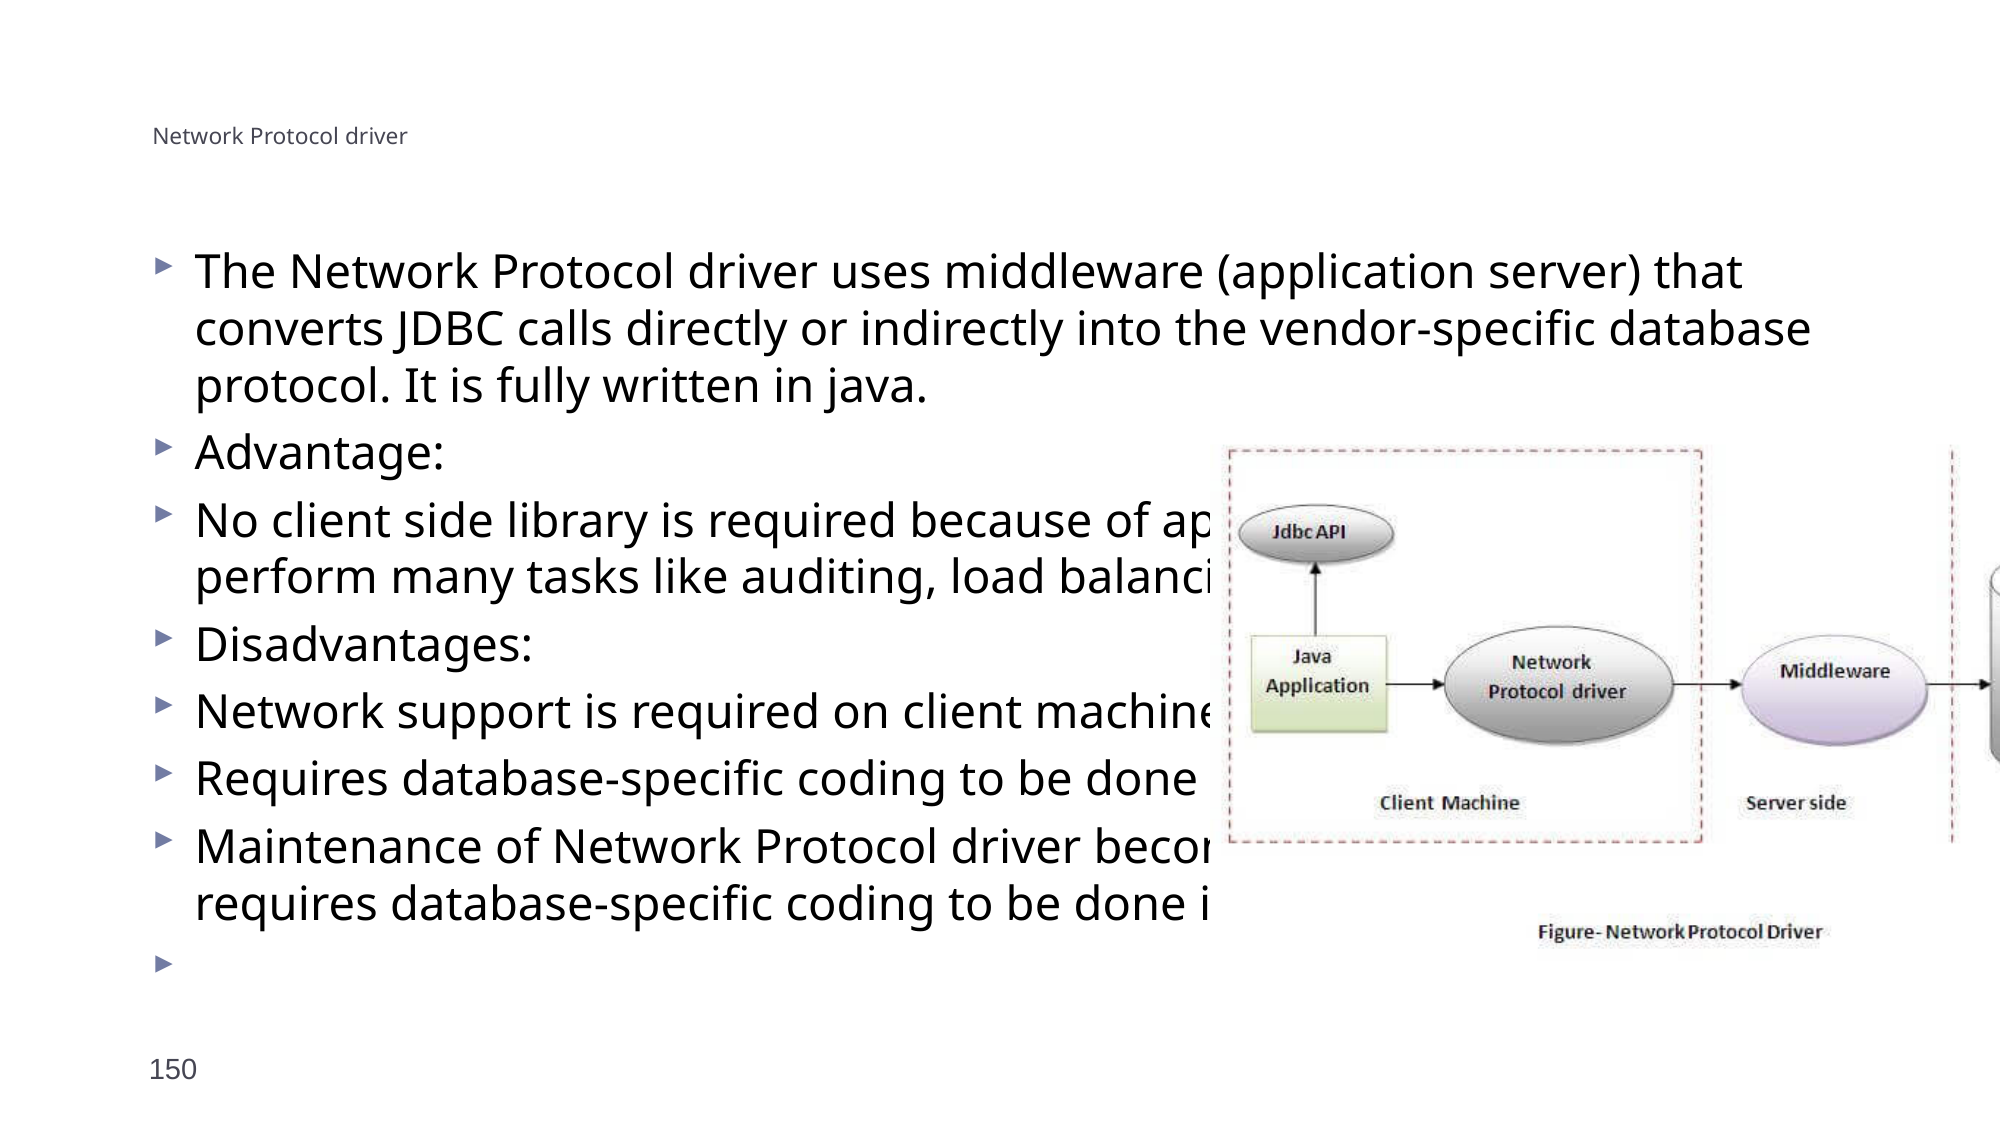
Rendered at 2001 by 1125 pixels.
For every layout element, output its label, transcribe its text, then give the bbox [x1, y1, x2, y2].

slide_number 150 [133, 1042, 568, 1103]
picture [1210, 398, 2000, 990]
title Network Protocol driver [137, 59, 1863, 211]
list The Network Protocol driver uses middleware (application server) that converts JDBC calls directly or indirectly into the vendor-specific database protocol. It is fully written in java. Advantage: No client side library is required because of application server that can perform many tasks like auditing, load balancing, logging etc. Disadvantages: Network support is required on client machine. Requires database-specific coding to be done in the middle tier. Maintenance of Network Protocol driver becomes costly because it requires database-specific coding to be done in the middle tier. [137, 234, 1863, 1014]
